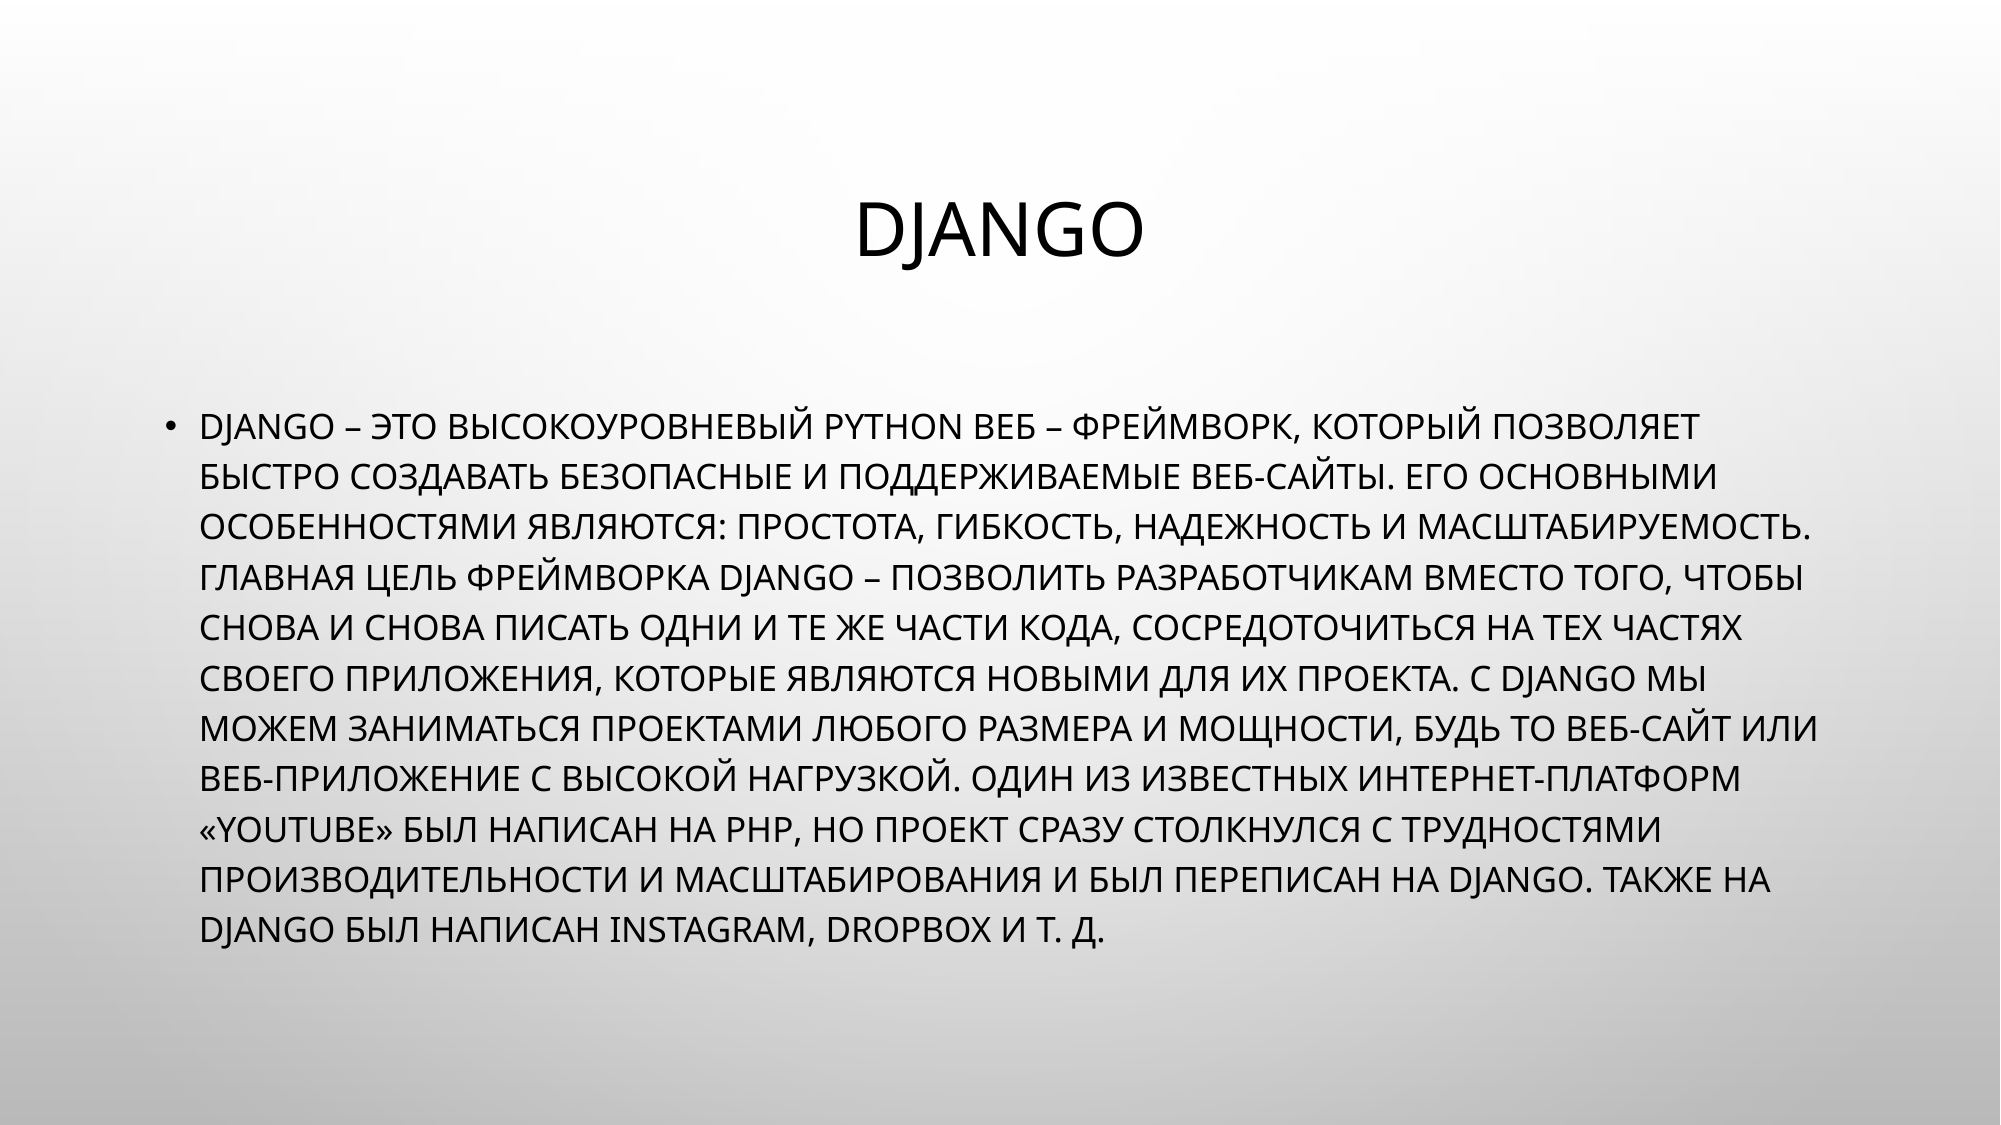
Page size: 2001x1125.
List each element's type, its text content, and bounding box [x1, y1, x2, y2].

title Django [149, 101, 1851, 364]
list Django – это высокоуровневый python веб – фреймворк, который позволяет быстро создавать безопасные и поддерживаемые веб-сайты. Его основными особенностями являются: простота, гибкость, надежность и масштабируемость. Главная цель фреймворка Django – позволить разработчикам вместо того, чтобы снова и снова писать одни и те же части кода, сосредоточиться на тех частях своего приложения, которые являются новыми для их проекта. С Django мы можем заниматься проектами любого размера и мощности, будь то веб-сайт или веб-приложение с высокой нагрузкой. Один из известных интернет-платформ «YouTube» был написан на PHP, но проект сразу столкнулся с трудностями производительности и масштабирования и был переписан на Django. Также на Django был написан Instagram, dropbox и т. д. [149, 388, 1851, 1007]
picture [0, 0, 2000, 1125]
